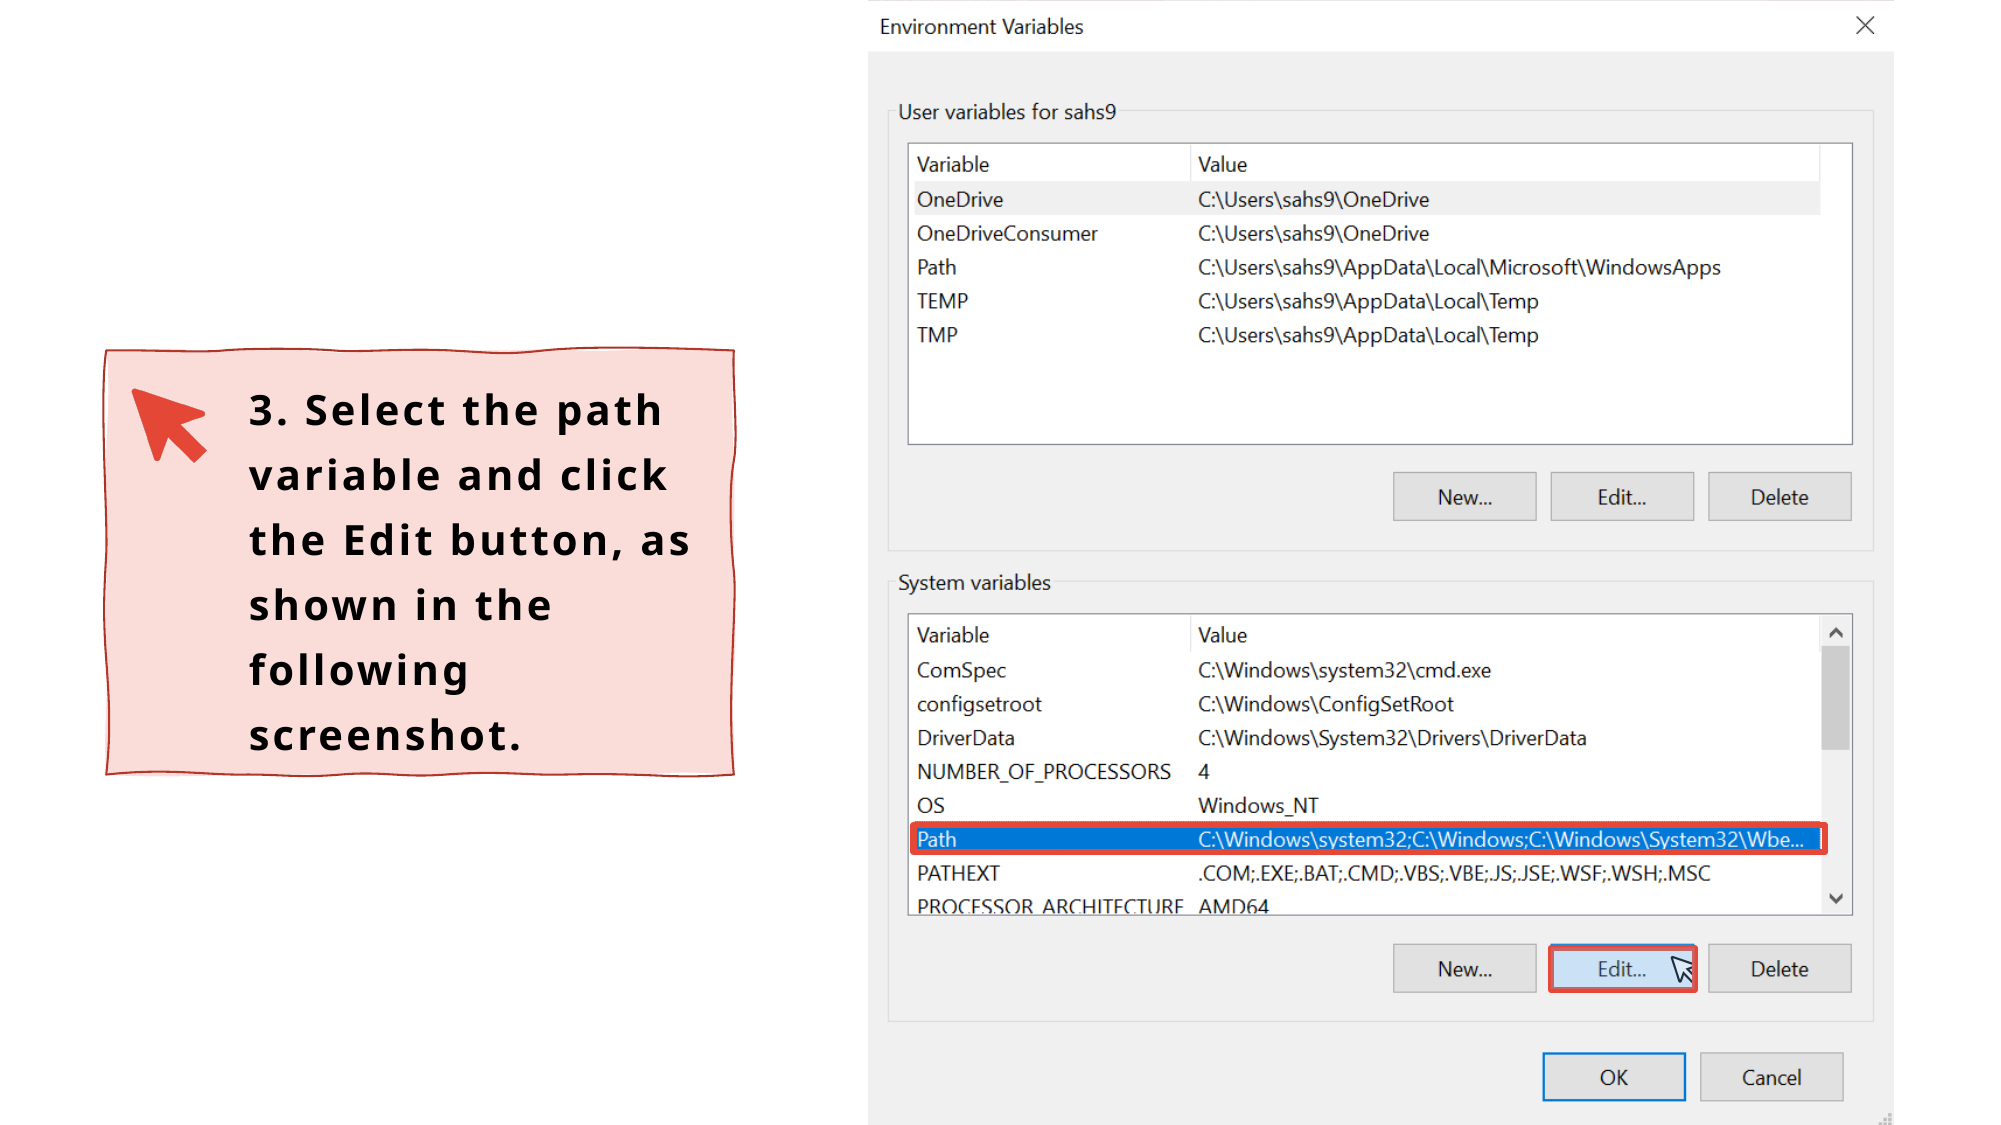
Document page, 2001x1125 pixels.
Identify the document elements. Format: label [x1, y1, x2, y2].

picture [868, 0, 1894, 1125]
text_box [105, 350, 735, 775]
